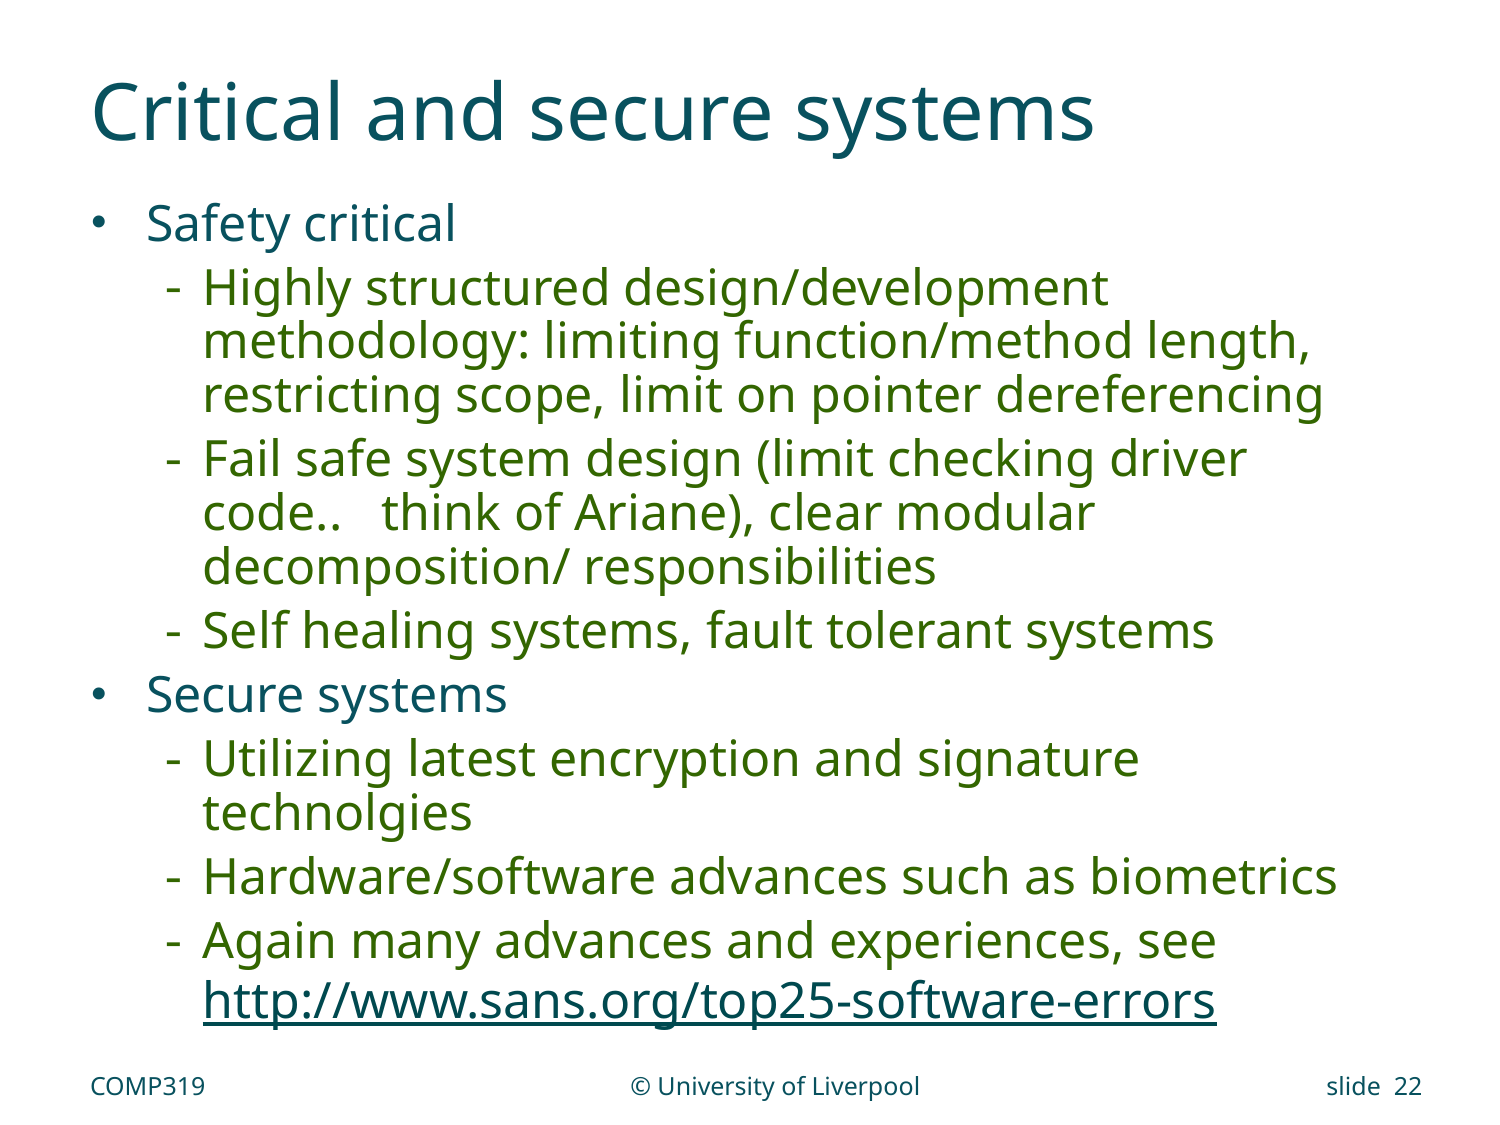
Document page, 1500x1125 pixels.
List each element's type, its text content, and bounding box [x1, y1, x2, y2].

footer COMP319 [74, 1062, 575, 1125]
slide_number slide 22 [1212, 1062, 1438, 1113]
list Safety critical Highly structured design/development methodology: limiting function/method length, restricting scope, limit on pointer dereferencing Fail safe system design (limit checking driver code.. think of Ariane), clear modular decomposition/ responsibilities Self healing systems, fault tolerant systems Secure systems Utilizing latest encryption and signature technolgies Hardware/software advances such as biometrics Again many advances and experiences, see http://www.sans.org/top25-software-errors [75, 190, 1363, 941]
slide_number © University of Liverpool [600, 1062, 951, 1125]
title Critical and secure systems [75, 54, 1425, 164]
